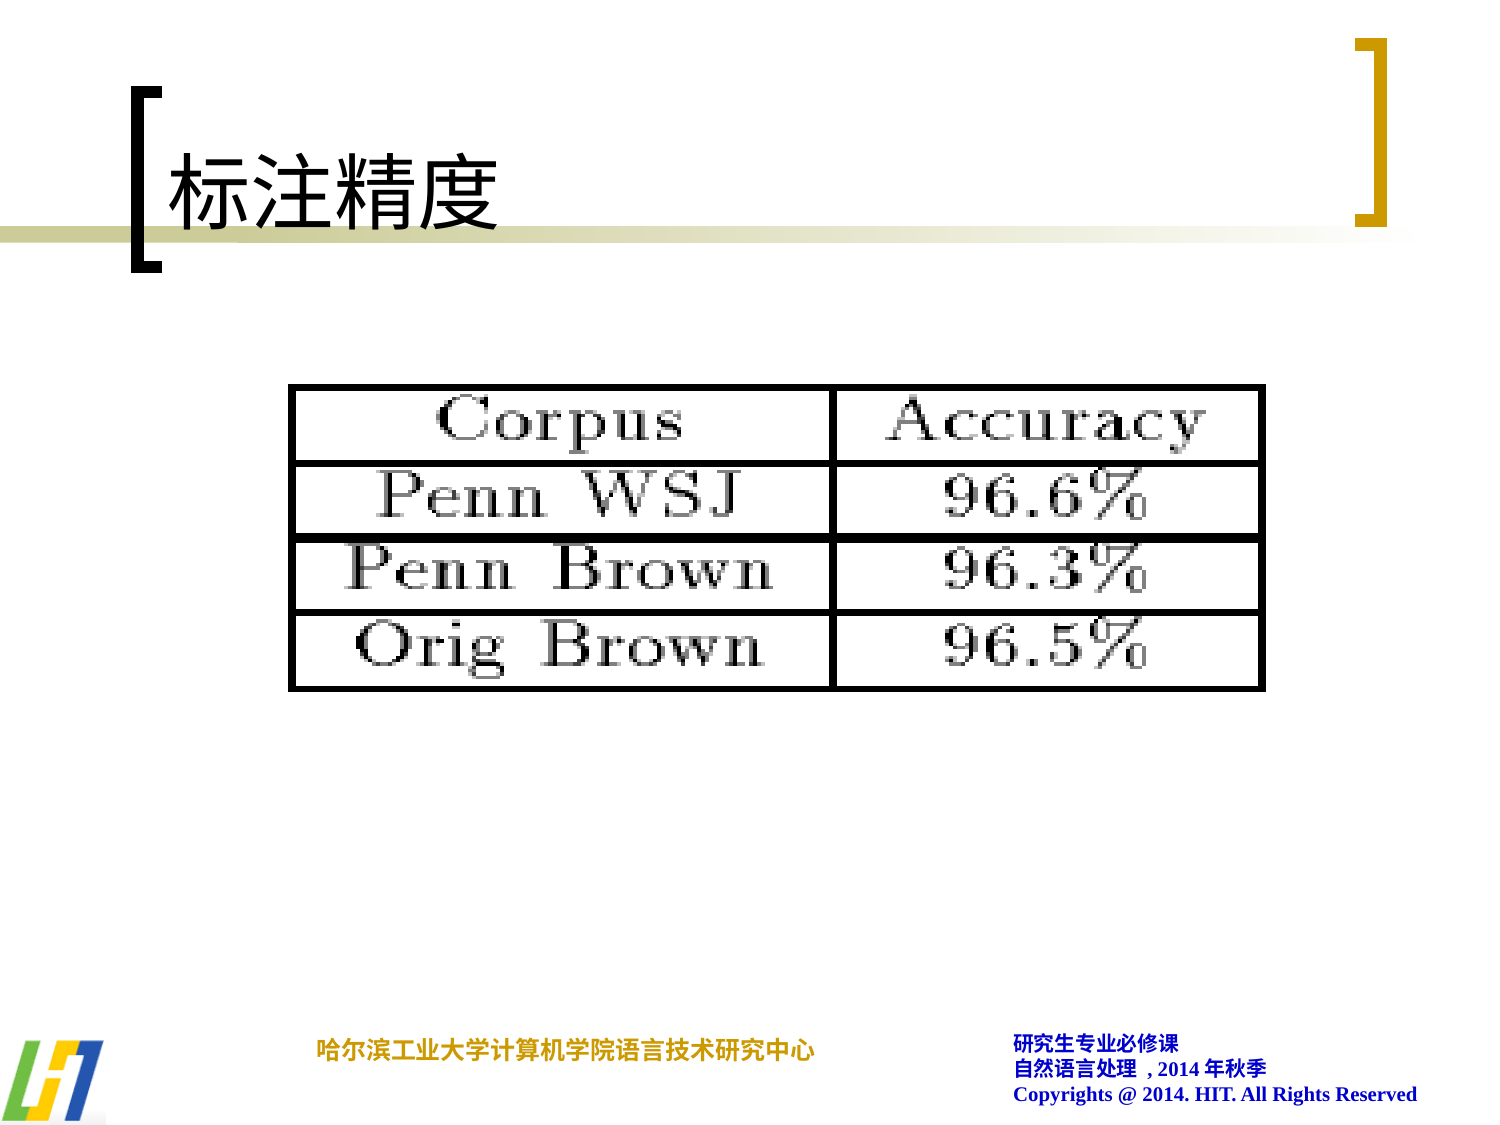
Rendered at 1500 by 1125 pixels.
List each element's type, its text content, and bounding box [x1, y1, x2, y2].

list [128, 327, 1395, 766]
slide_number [997, 1022, 1454, 1125]
picture [0, 1034, 106, 1125]
title 标注精度 [152, 15, 1328, 248]
footer 哈尔滨工业大学计算机学院语言技术研究中心 [300, 1026, 987, 1125]
